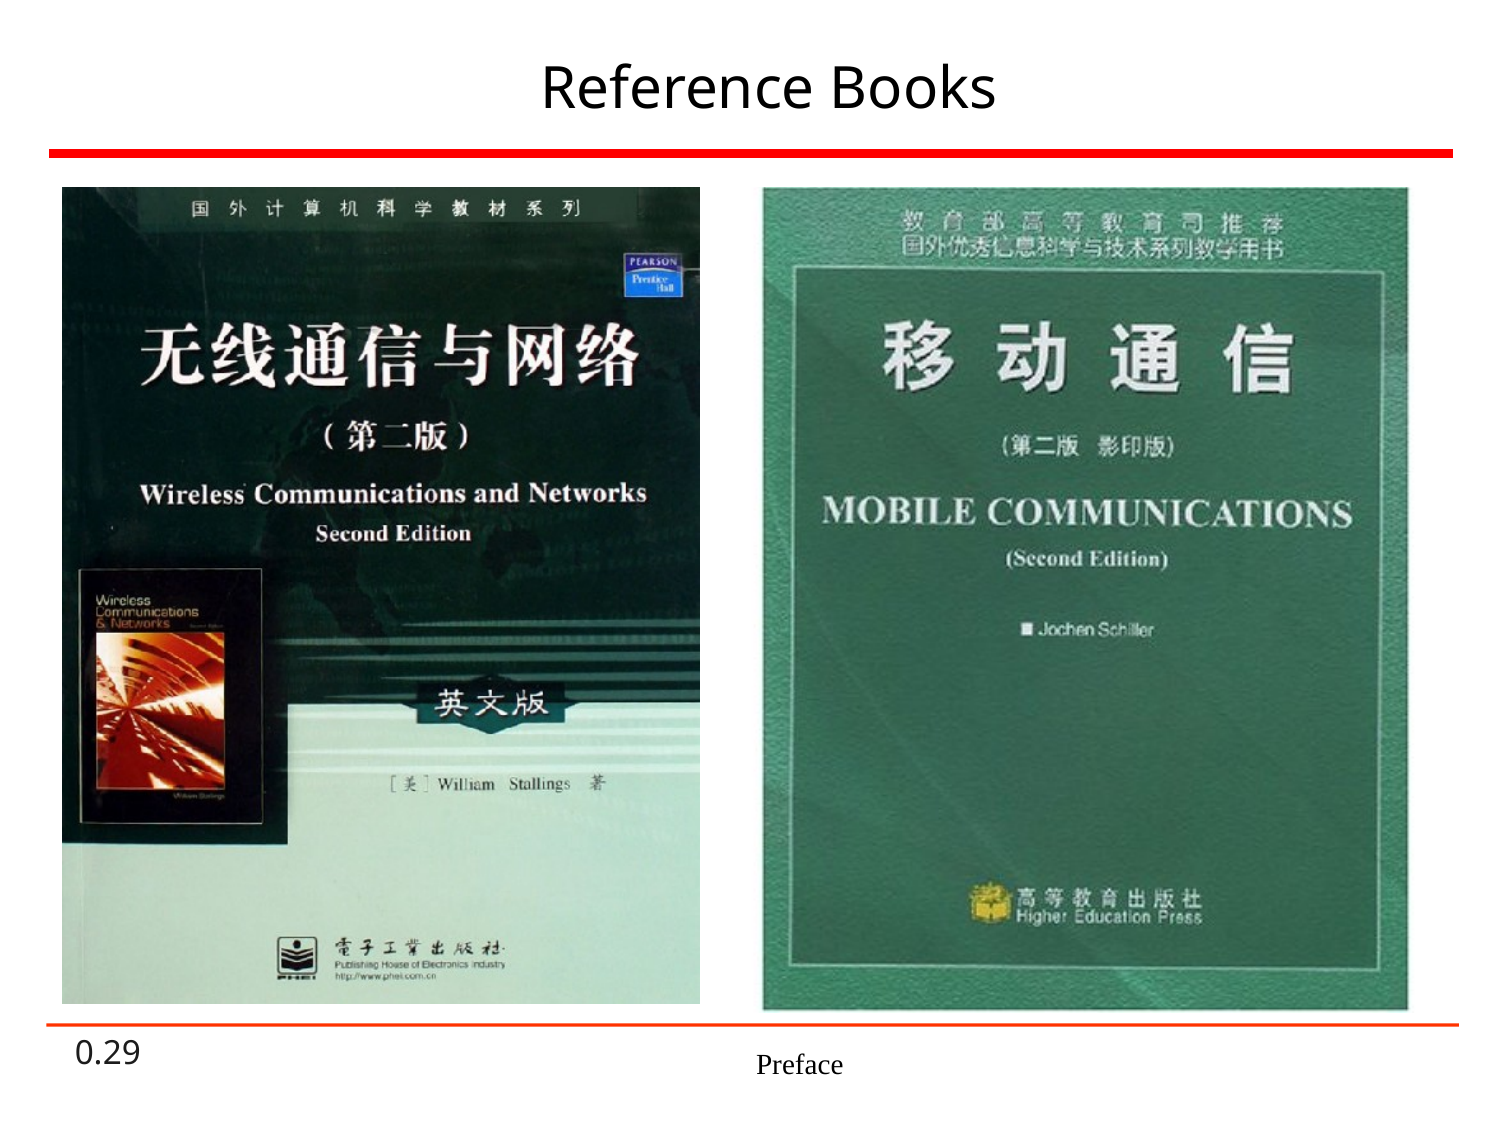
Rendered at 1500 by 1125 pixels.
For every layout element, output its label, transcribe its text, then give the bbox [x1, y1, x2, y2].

footer Preface [512, 1037, 1088, 1089]
title Reference Books [74, 44, 1463, 126]
picture [62, 187, 1500, 1013]
